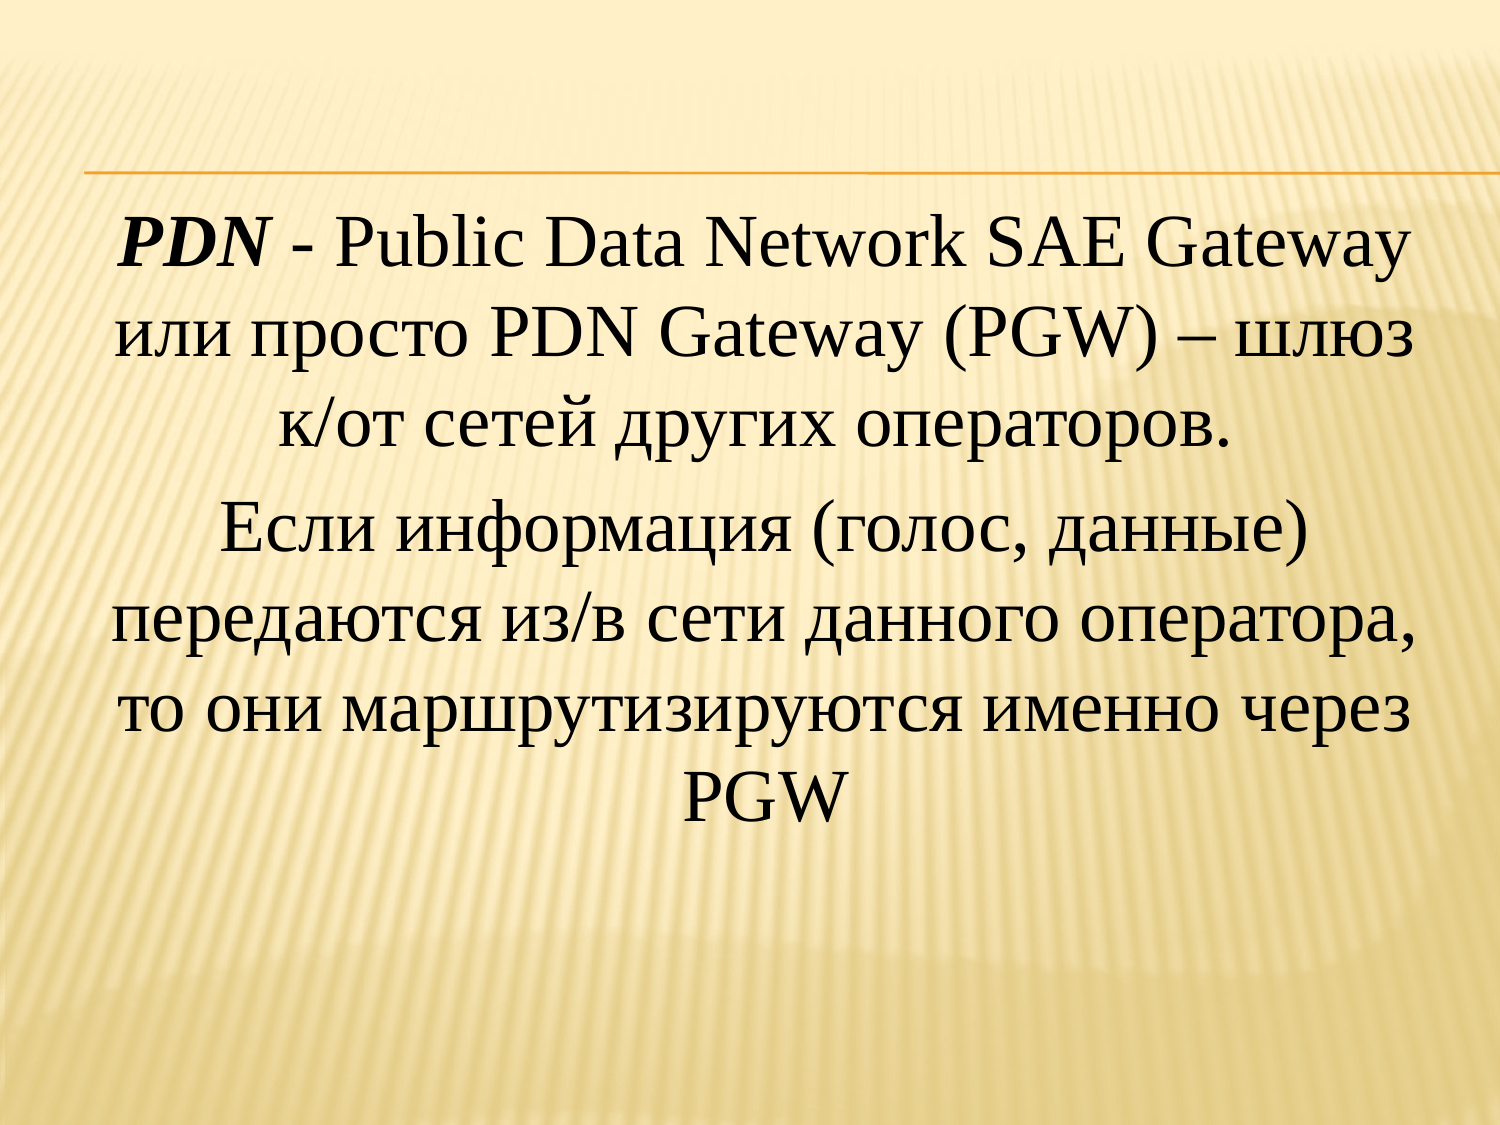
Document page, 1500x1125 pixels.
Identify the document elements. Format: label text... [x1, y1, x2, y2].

list PDN - Public Data Network SAE Gateway или просто PDN Gateway (PGW) – шлюз к/от сетей других операторов. Если информация (голос, данные) передаются из/в сети данного оператора, то они маршрутизируются именно через PGW [53, 184, 1479, 1043]
